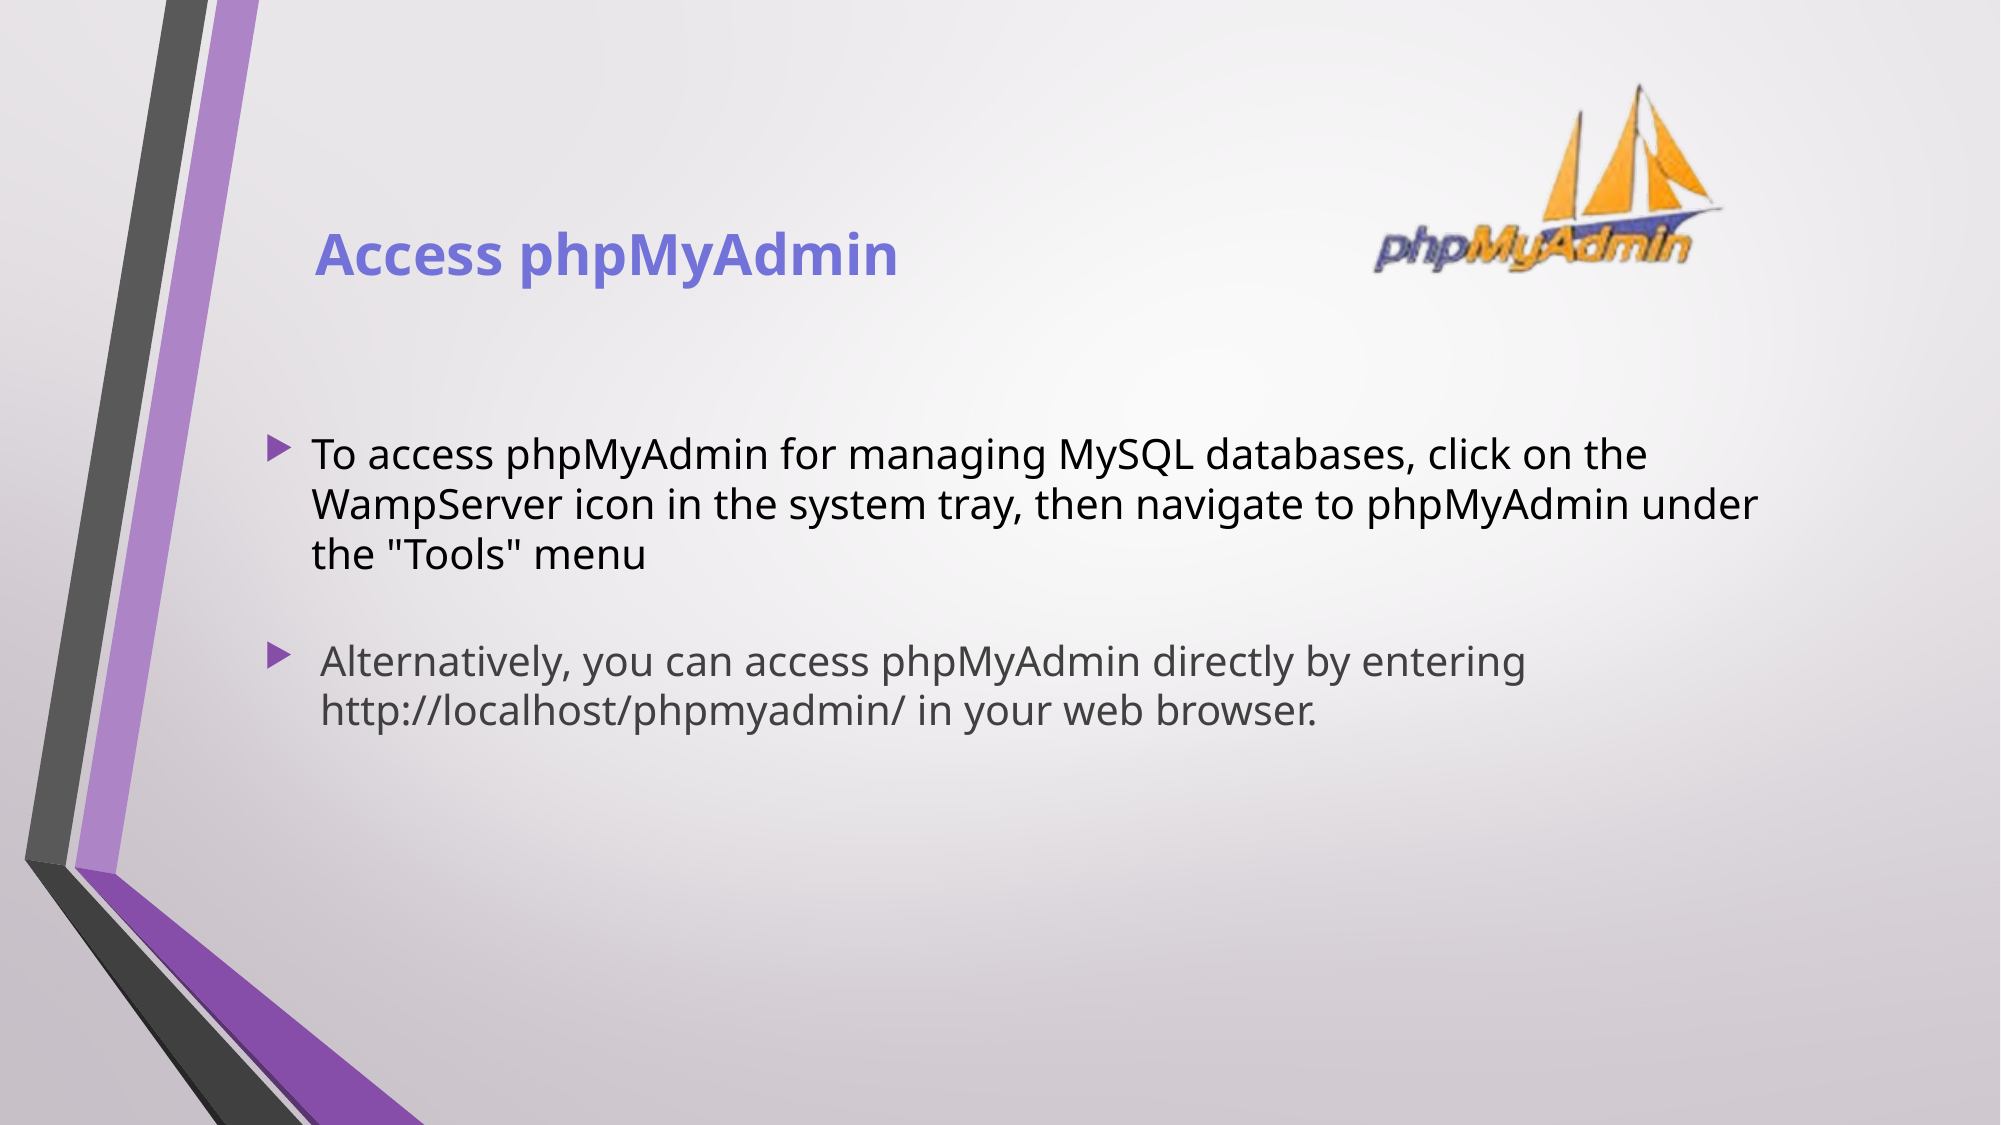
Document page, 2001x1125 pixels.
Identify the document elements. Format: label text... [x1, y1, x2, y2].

text_box Alternatively, you can access phpMyAdmin directly by entering http://localhost/phpmyadmin/ in your web browser. [249, 627, 1691, 743]
picture [1363, 75, 1735, 289]
list To access phpMyAdmin for managing MySQL databases, click on the WampServer icon in the system tray, then navigate to phpMyAdmin under the "Tools" menu [249, 447, 1843, 558]
title Access phpMyAdmin [245, 193, 971, 314]
